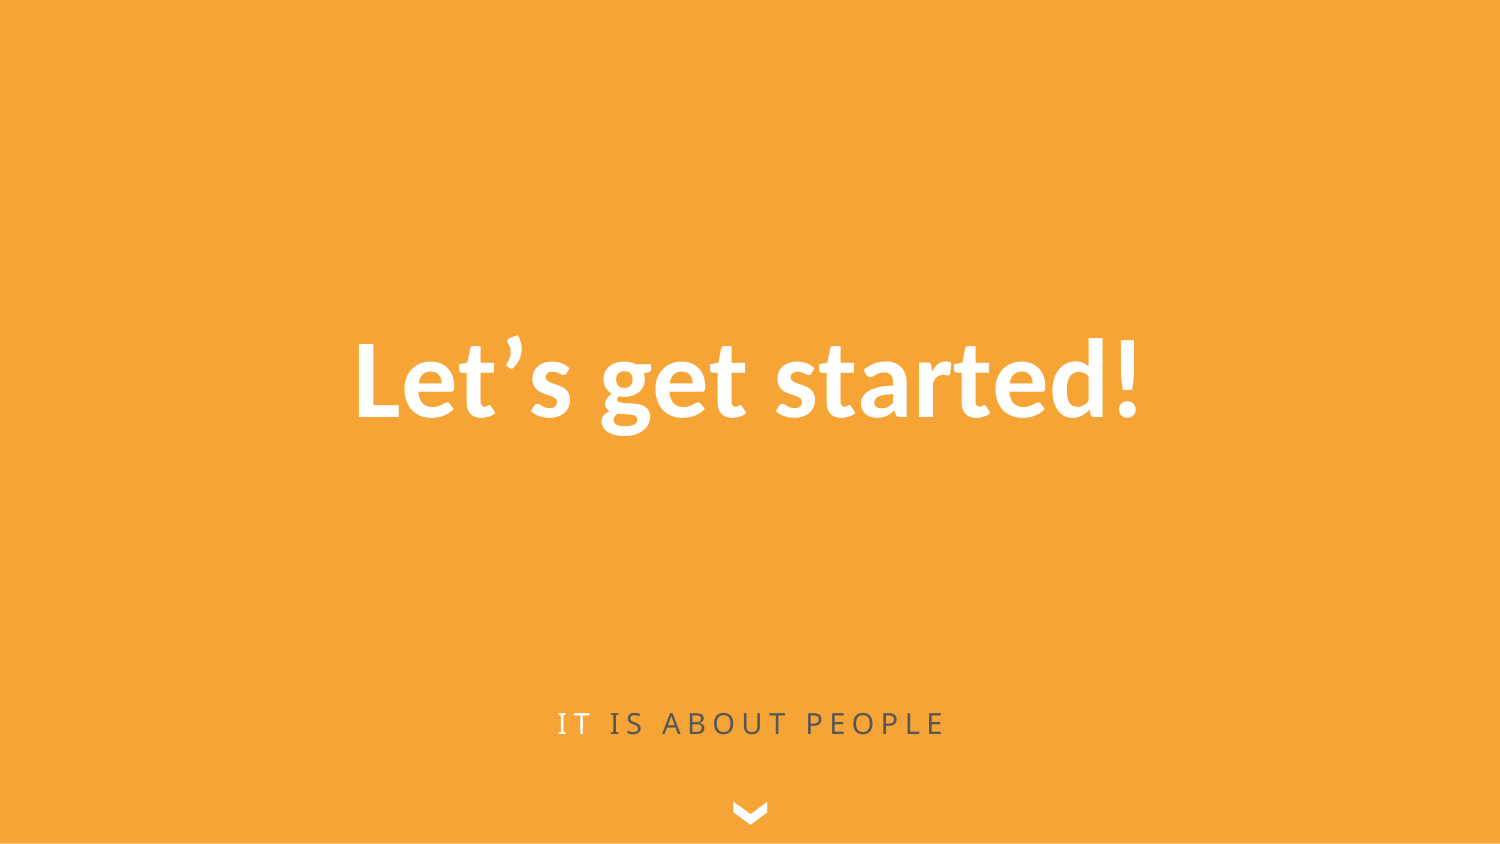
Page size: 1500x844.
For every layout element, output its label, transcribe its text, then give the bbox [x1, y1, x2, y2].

picture [730, 799, 770, 827]
list Let’s get started! [0, 297, 1500, 390]
